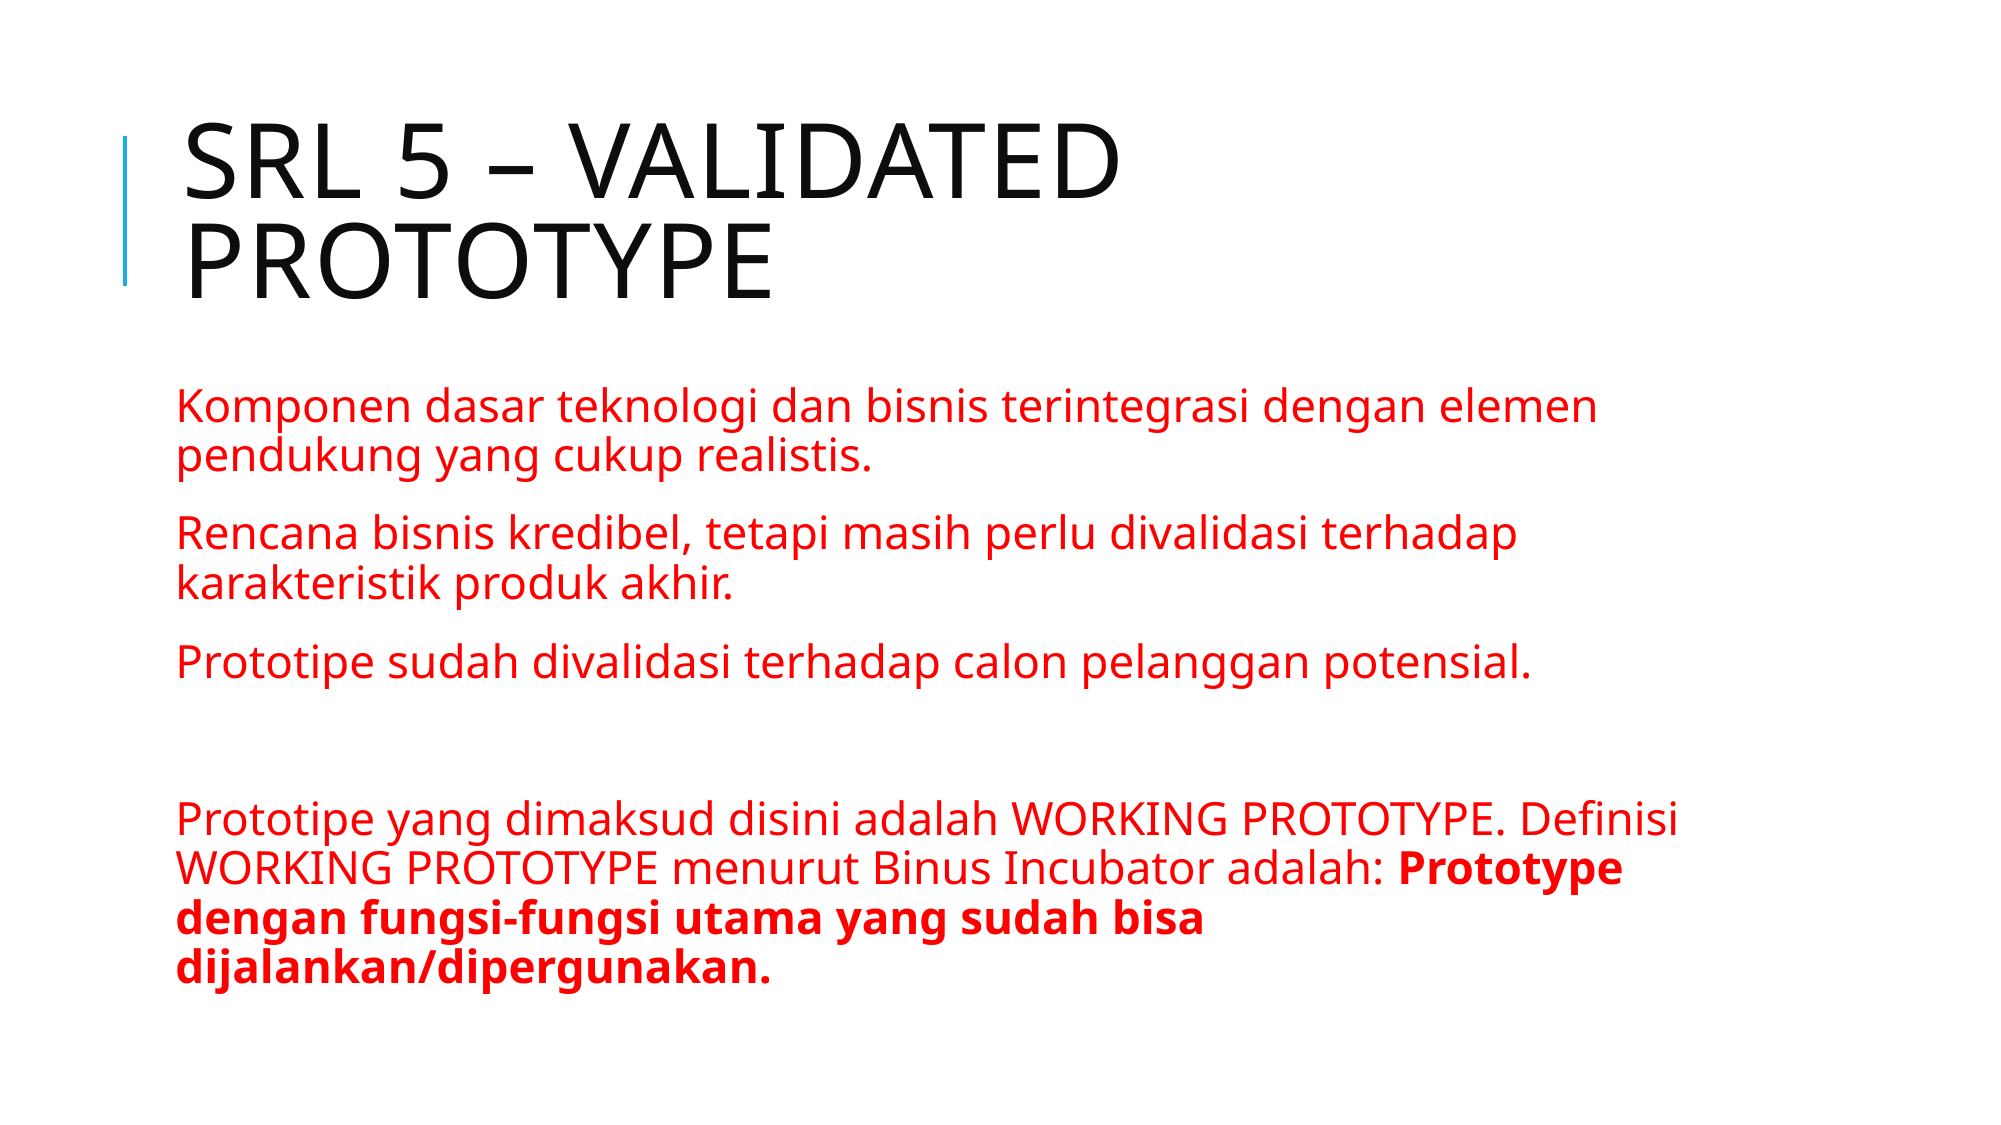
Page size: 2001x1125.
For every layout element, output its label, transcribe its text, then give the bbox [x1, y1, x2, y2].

list Komponen dasar teknologi dan bisnis terintegrasi dengan elemen pendukung yang cukup realistis. Rencana bisnis kredibel, tetapi masih perlu divalidasi terhadap karakteristik produk akhir. Prototipe sudah divalidasi terhadap calon pelanggan potensial. Prototipe yang dimaksud disini adalah WORKING PROTOTYPE. Definisi WORKING PROTOTYPE menurut Binus Incubator adalah: Prototype dengan fungsi-fungsi utama yang sudah bisa dijalankan/dipergunakan. [168, 375, 1763, 1035]
title SRL 5 – Validated Prototype [168, 96, 1763, 342]
